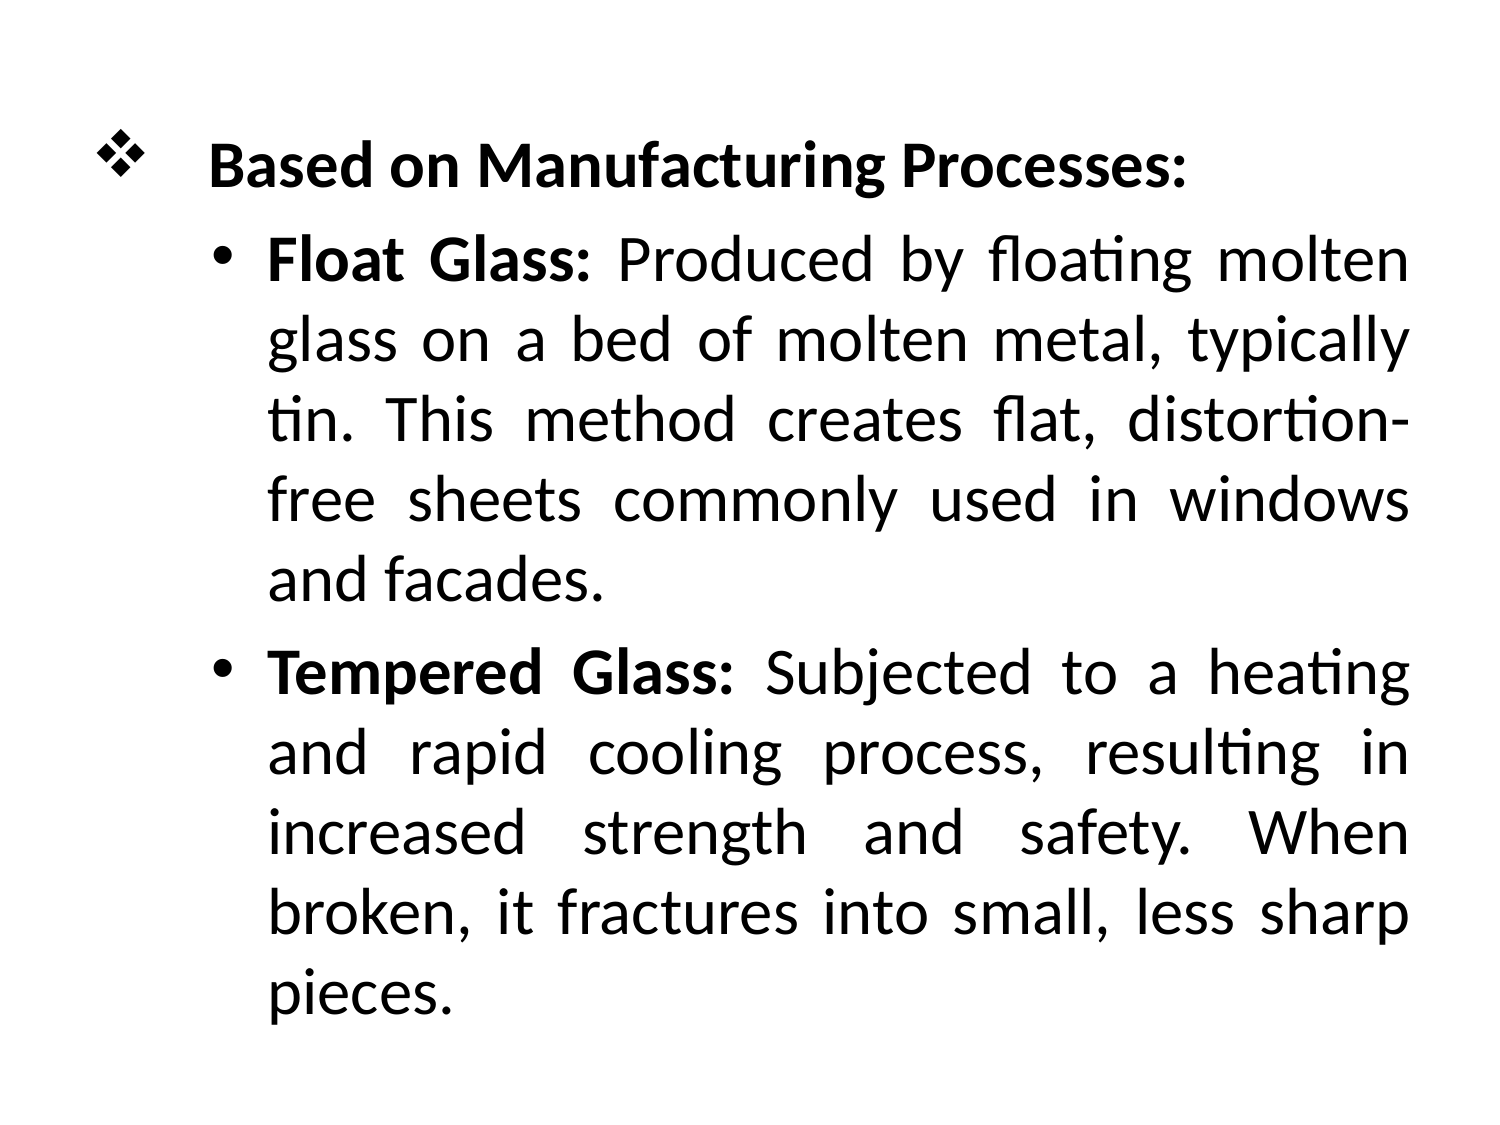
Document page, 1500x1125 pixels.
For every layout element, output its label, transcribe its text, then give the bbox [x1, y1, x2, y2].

list Based on Manufacturing Processes: Float Glass: Produced by floating molten glass on a bed of molten metal, typically tin. This method creates flat, distortion-free sheets commonly used in windows and facades. Tempered Glass: Subjected to a heating and rapid cooling process, resulting in increased strength and safety. When broken, it fractures into small, less sharp pieces. [76, 113, 1427, 857]
